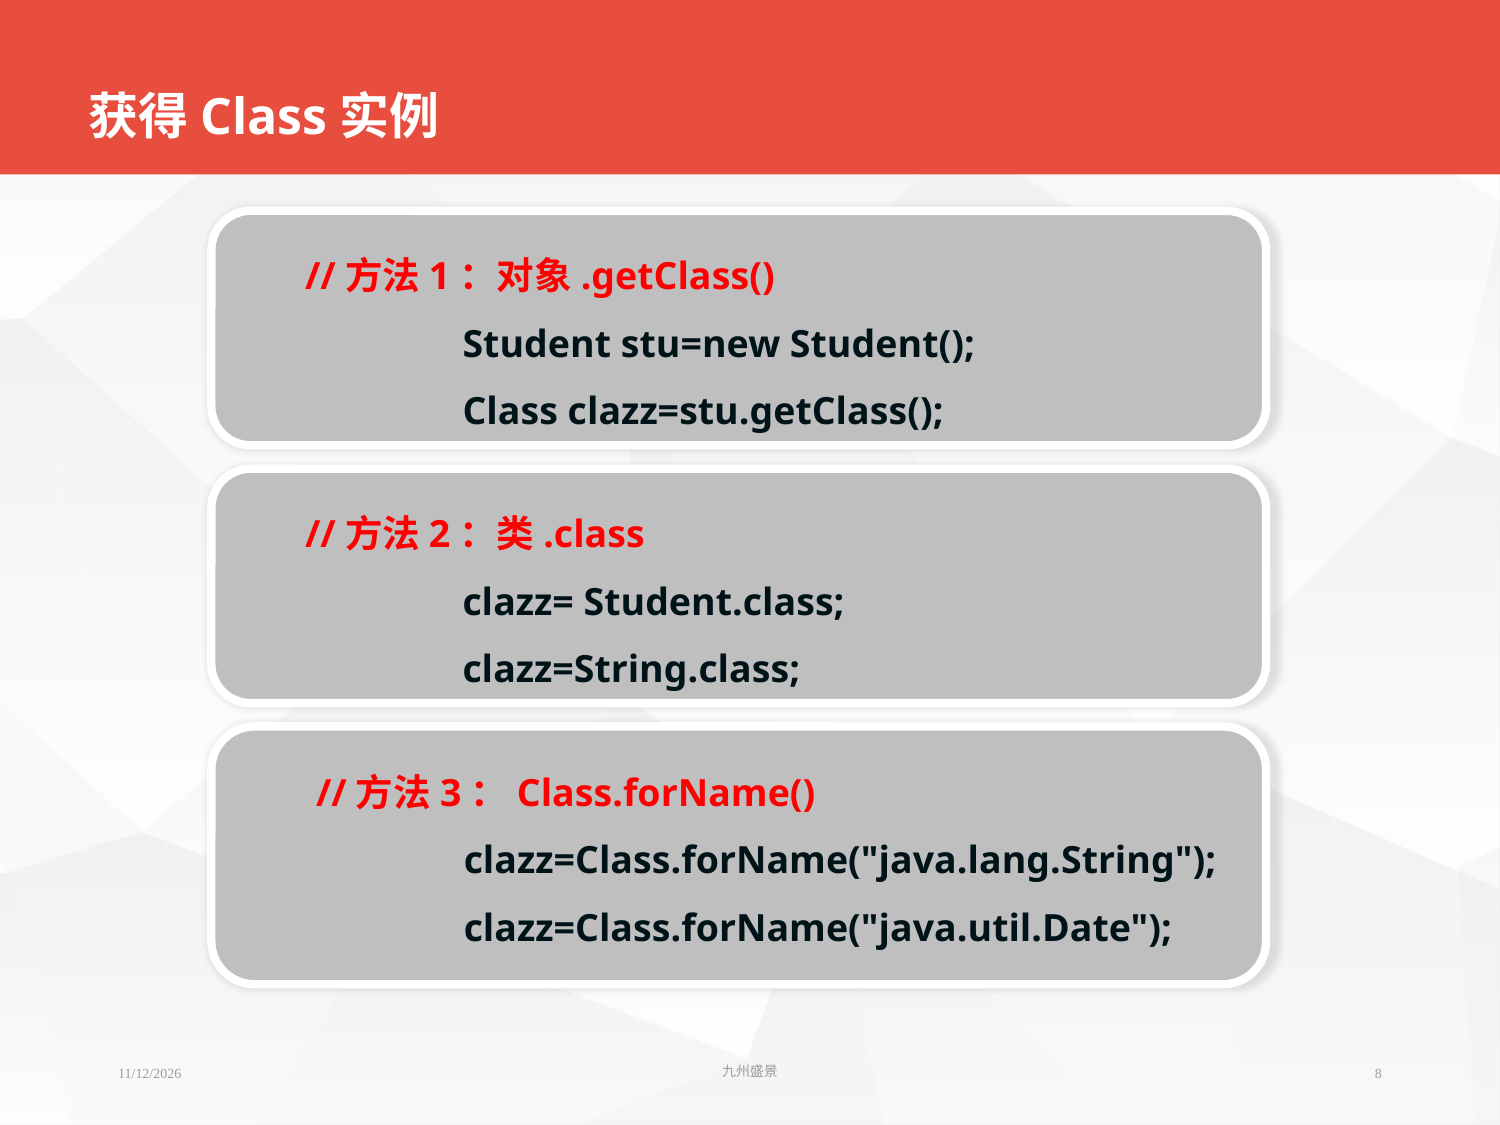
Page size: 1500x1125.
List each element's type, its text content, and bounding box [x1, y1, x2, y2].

text_box //方法2：类.class clazz= Student.class; clazz=String.class; [211, 468, 1267, 704]
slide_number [103, 1042, 441, 1103]
text_box //方法1：对象.getClass() Student stu=new Student(); Class clazz=stu.getClass(); [211, 210, 1267, 446]
footer 九州盛景 [496, 1042, 1004, 1103]
title 获得Class实例 [73, 21, 1422, 153]
slide_number 8 [1059, 1042, 1397, 1103]
picture [0, 175, 1500, 1125]
text_box //方法3：Class.forName() clazz=Class.forName("java.lang.String"); clazz=Class.forName("java.util.Date"); [211, 726, 1267, 985]
